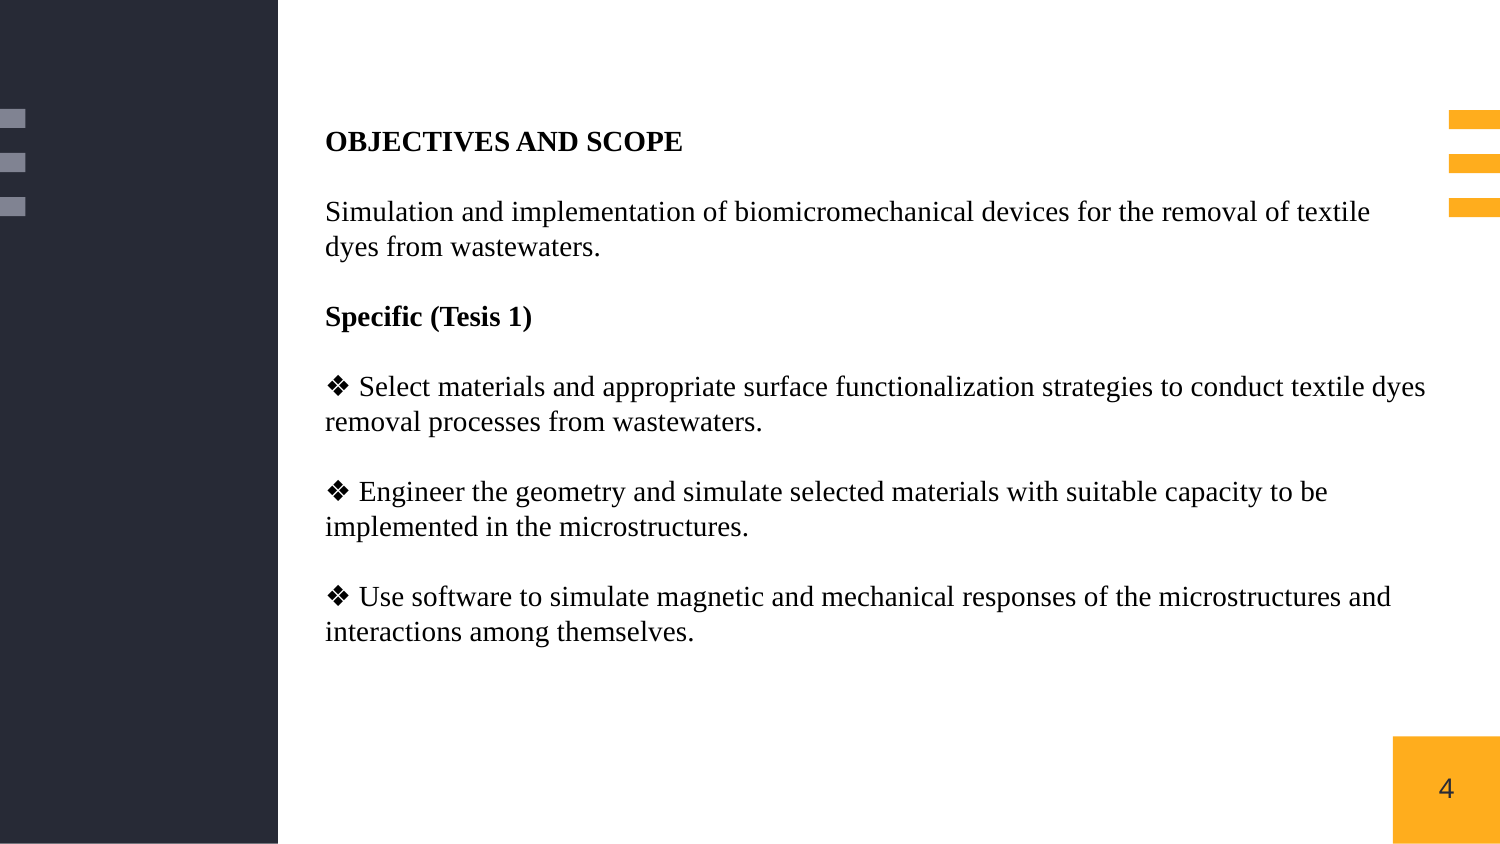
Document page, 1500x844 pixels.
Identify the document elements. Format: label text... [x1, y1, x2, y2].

text_box OBJECTIVES AND SCOPE Simulation and implementation of biomicromechanical devices for the removal of textile dyes from wastewaters. Specific (Tesis 1) ❖ Select materials and appropriate surface functionalization strategies to conduct textile dyes removal processes from wastewaters. ❖ Engineer the geometry and simulate selected materials with suitable capacity to be implemented in the microstructures. ❖ Use software to simulate magnetic and mechanical responses of the microstructures and interactions among themselves. [310, 114, 1447, 655]
slide_number 4 [1392, 736, 1500, 844]
